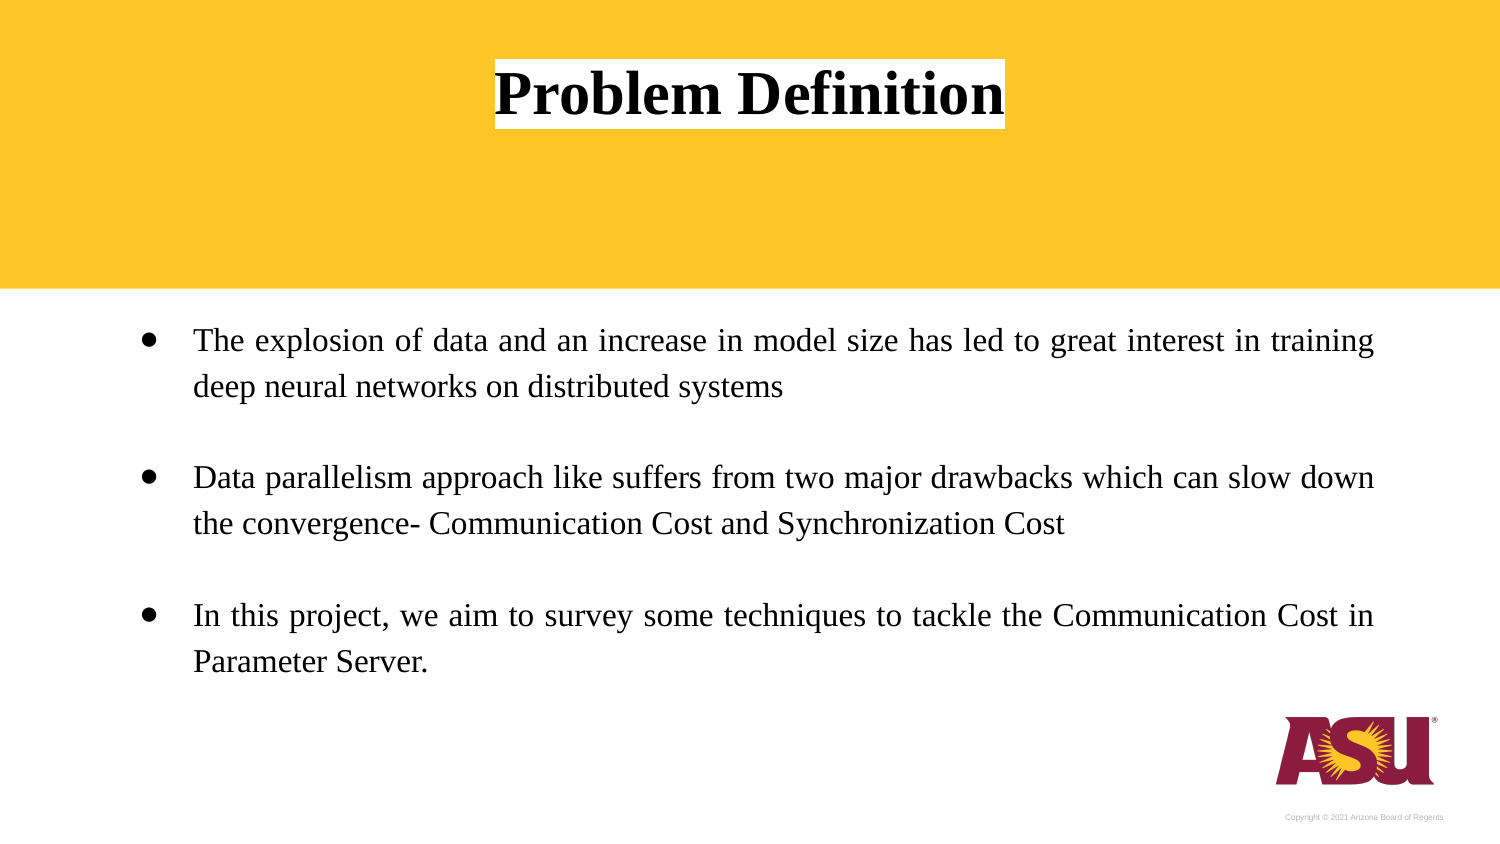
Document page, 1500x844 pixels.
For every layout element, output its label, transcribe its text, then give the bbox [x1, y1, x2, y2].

picture [1242, 683, 1447, 818]
title Problem Definition [51, 37, 1449, 136]
text_box The explosion of data and an increase in model size has led to great interest in training deep neural networks on distributed systems Data parallelism approach like suffers from two major drawbacks which can slow down the convergence- Communication Cost and Synchronization Cost In this project, we aim to survey some techniques to tackle the Communication Cost in Parameter Server. [103, 296, 1393, 695]
